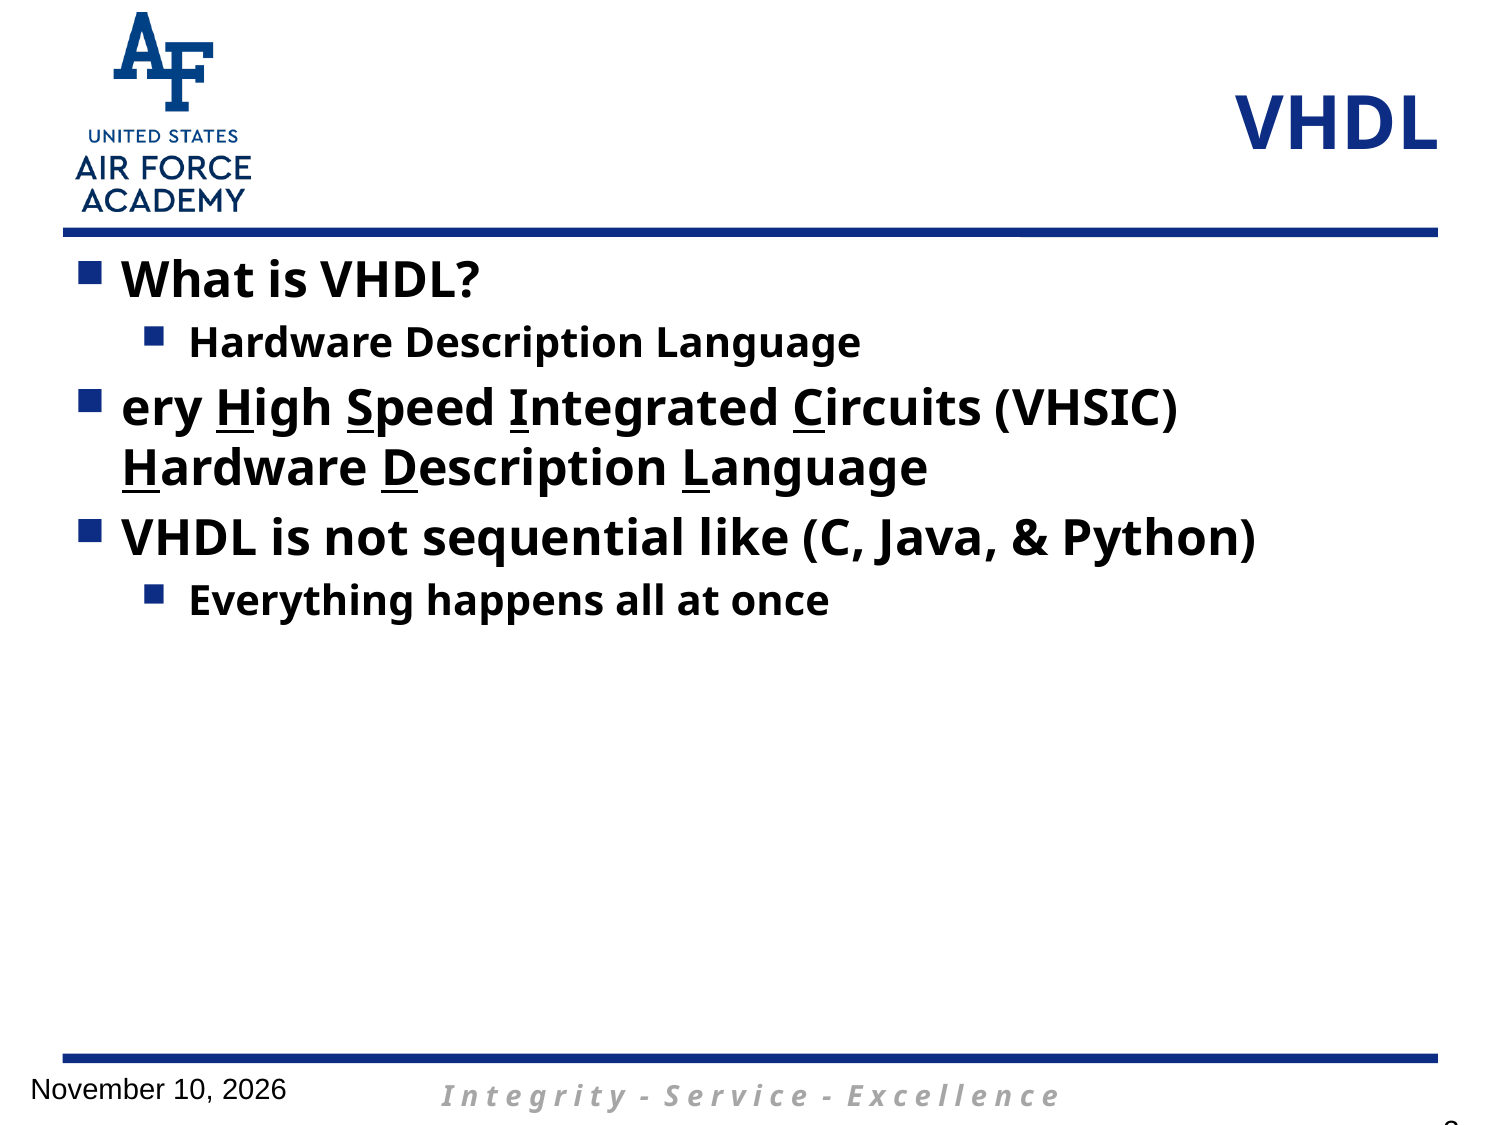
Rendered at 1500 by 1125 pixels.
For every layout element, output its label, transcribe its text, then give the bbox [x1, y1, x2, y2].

slide_number 3 [1402, 1069, 1500, 1125]
title VHDL [299, 29, 1456, 211]
picture [75, 12, 251, 212]
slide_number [15, 1028, 366, 1107]
